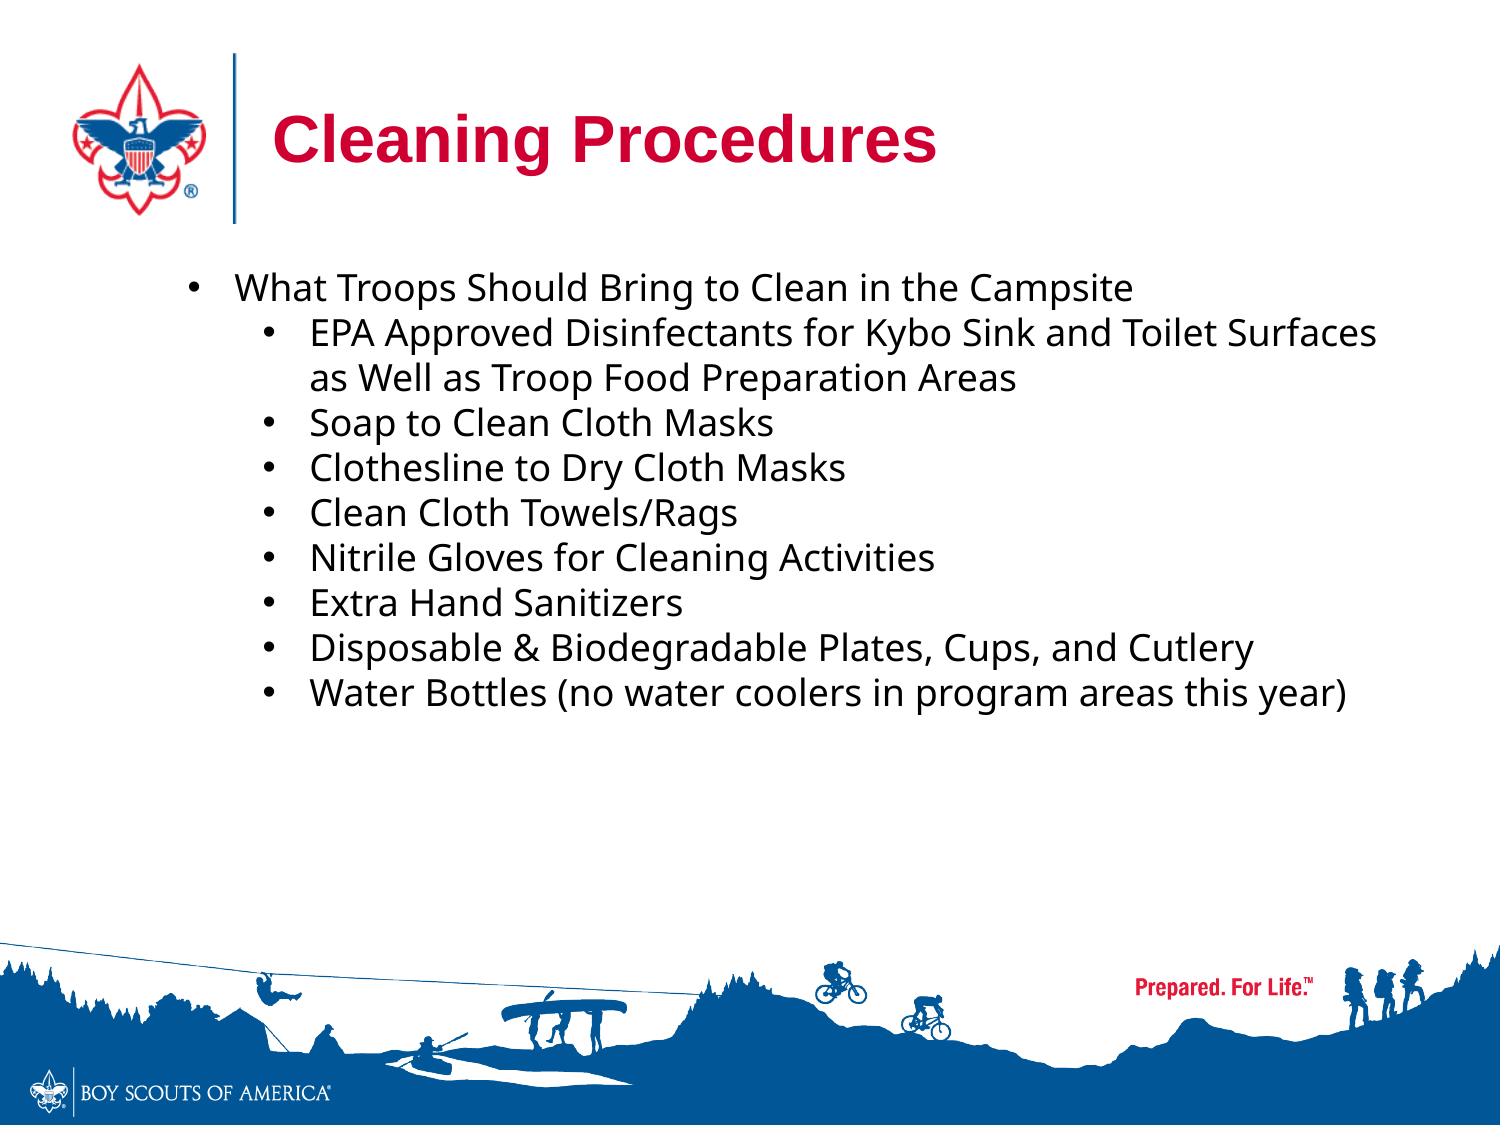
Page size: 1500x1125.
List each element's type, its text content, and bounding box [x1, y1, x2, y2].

title Cleaning Procedures [256, 41, 1413, 230]
text_box What Troops Should Bring to Clean in the Campsite EPA Approved Disinfectants for Kybo Sink and Toilet Surfaces as Well as Troop Food Preparation Areas Soap to Clean Cloth Masks Clothesline to Dry Cloth Masks Clean Cloth Towels/Rags Nitrile Gloves for Cleaning Activities Extra Hand Sanitizers Disposable & Biodegradable Plates, Cups, and Cutlery Water Bottles (no water coolers in program areas this year) [97, 256, 1413, 772]
picture [72, 53, 237, 224]
picture [0, 941, 1500, 1125]
